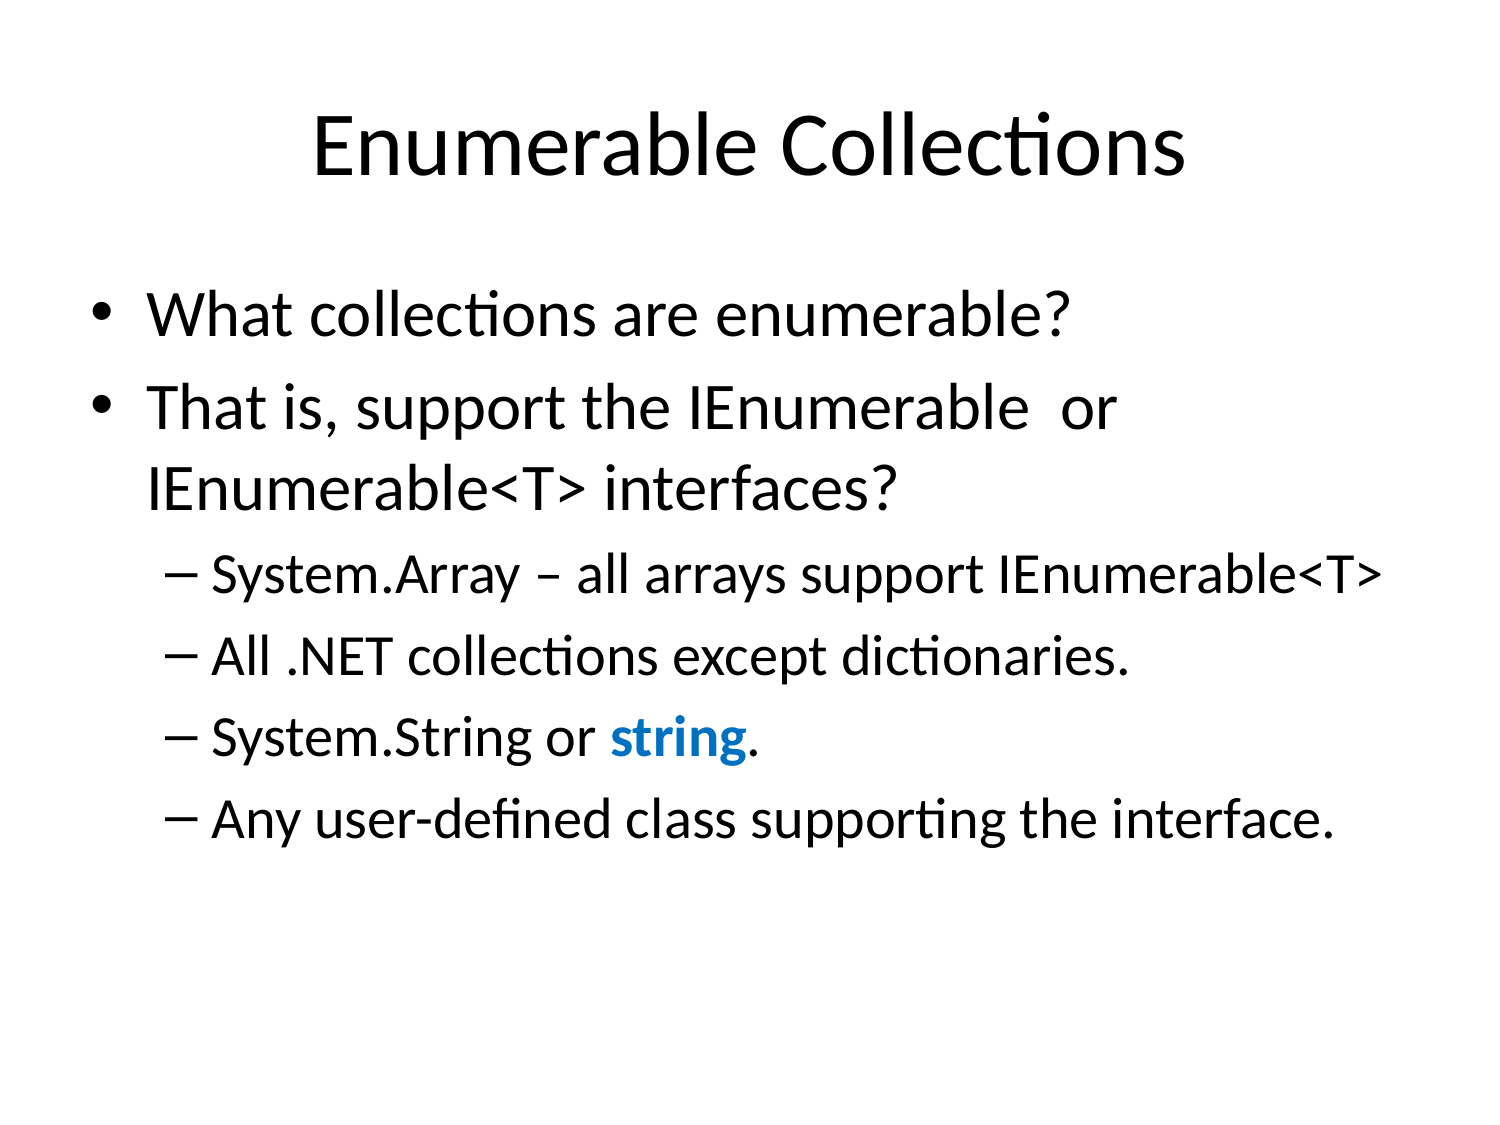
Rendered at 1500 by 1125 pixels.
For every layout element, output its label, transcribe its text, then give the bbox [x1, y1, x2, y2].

list What collections are enumerable? That is, support the IEnumerable or IEnumerable<T> interfaces? System.Array – all arrays support IEnumerable<T> All .NET collections except dictionaries. System.String or string. Any user-defined class supporting the interface. [75, 262, 1425, 1005]
title Enumerable Collections [75, 45, 1425, 233]
